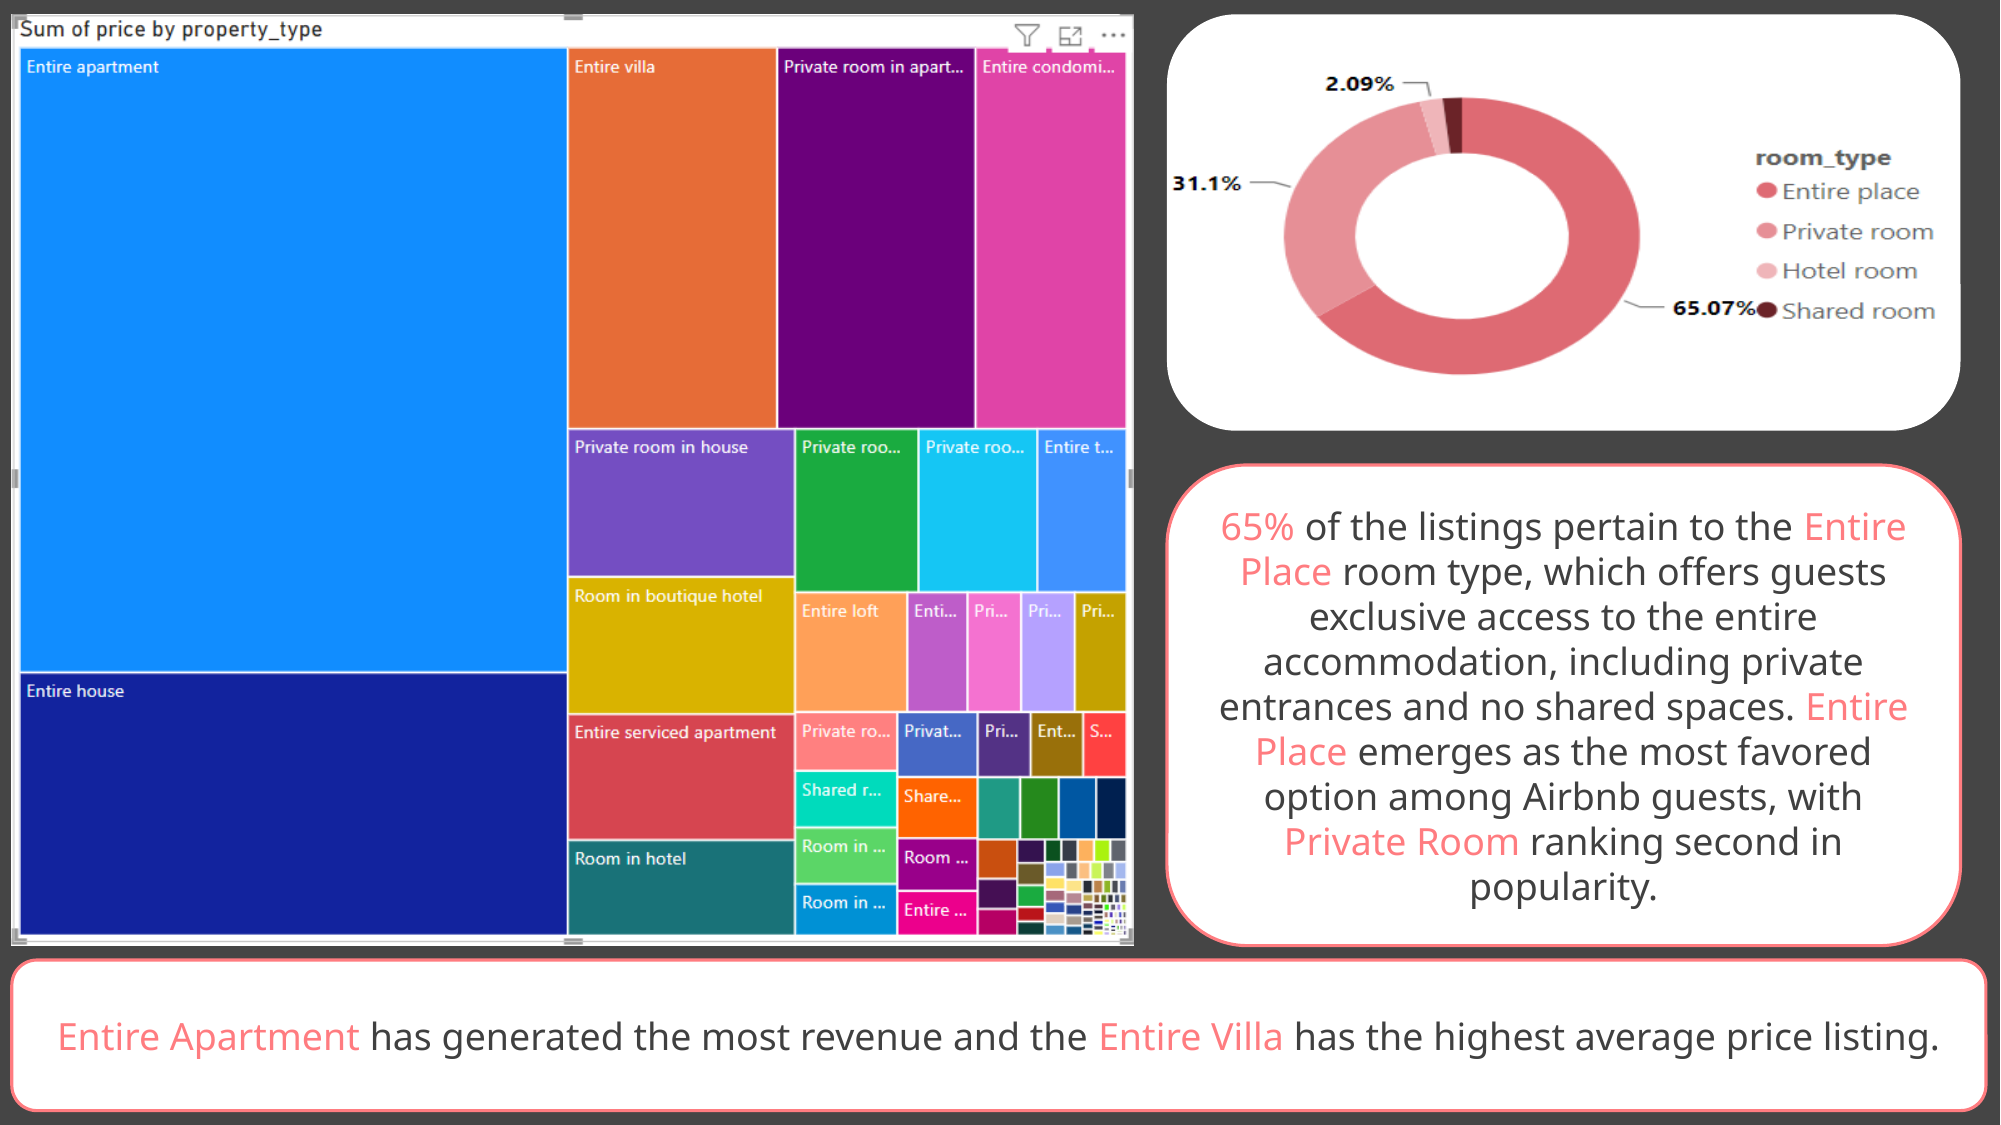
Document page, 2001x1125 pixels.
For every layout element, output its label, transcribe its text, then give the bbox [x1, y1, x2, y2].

picture [1166, 13, 1961, 432]
picture [11, 13, 1134, 947]
text_box 65% of the listings pertain to the Entire Place room type, which offers guests exclusive access to the entire accommodation, including private entrances and no shared spaces. Entire Place emerges as the most favored option among Airbnb guests, with Private Room ranking second in popularity. [1165, 463, 1963, 948]
text_box Entire Apartment has generated the most revenue and the Entire Villa has the highest average price listing. [10, 958, 1988, 1113]
